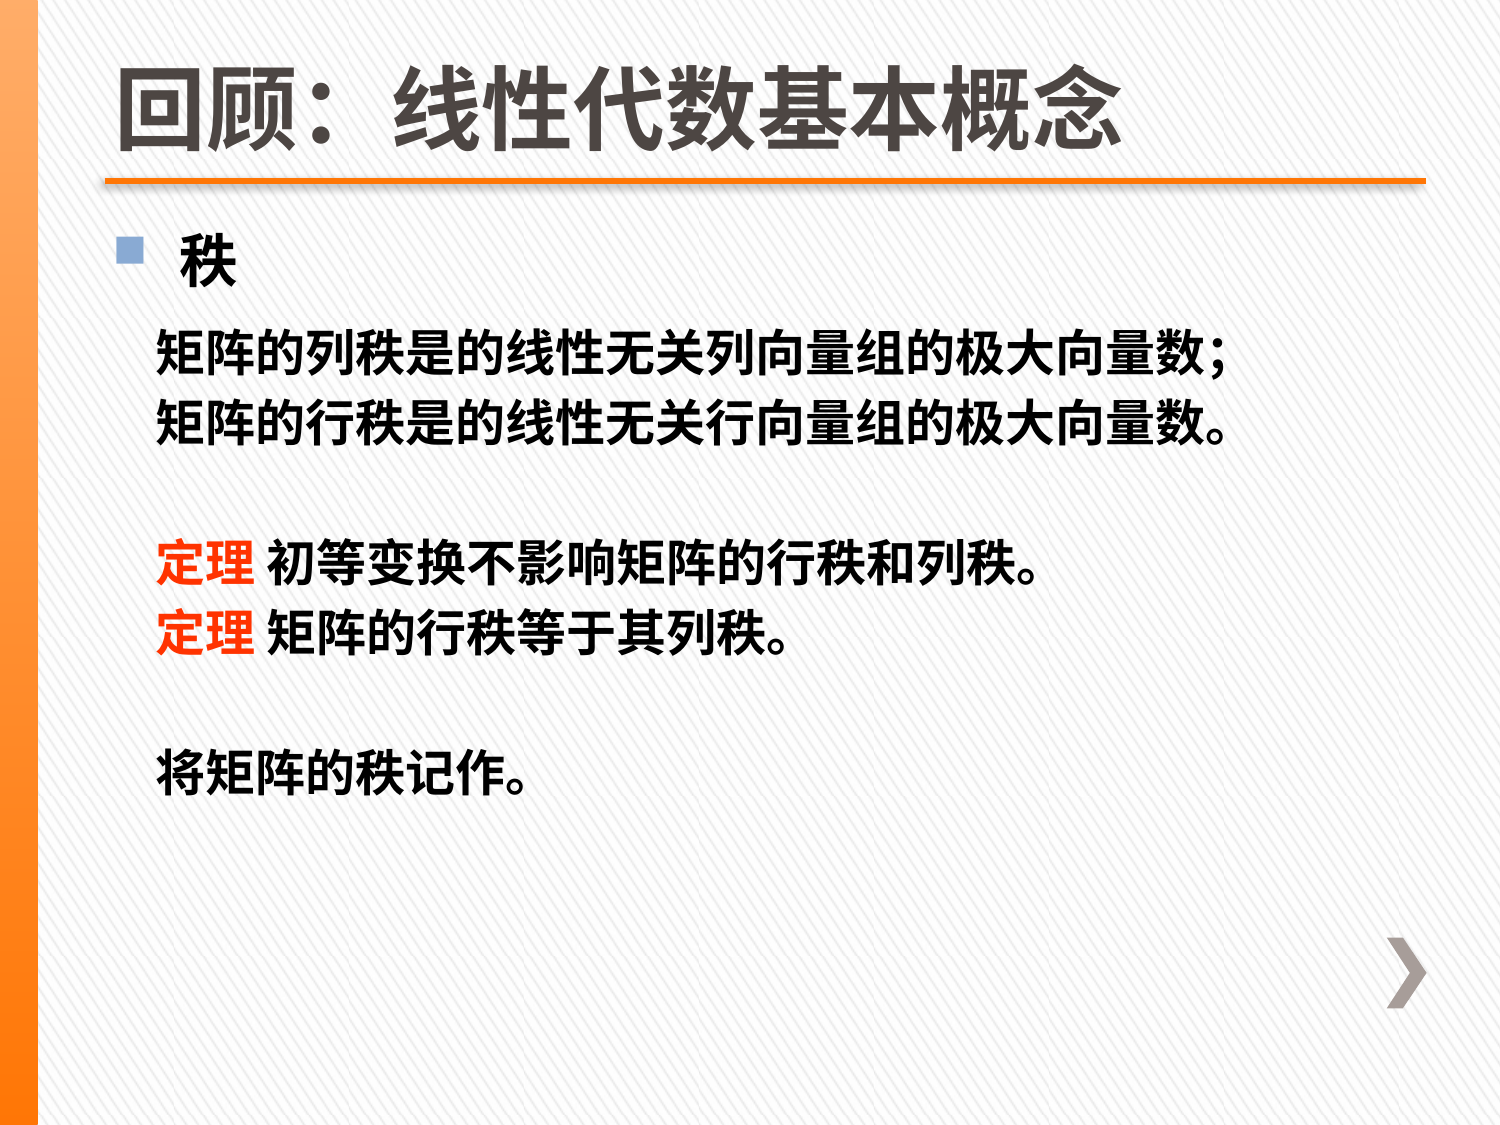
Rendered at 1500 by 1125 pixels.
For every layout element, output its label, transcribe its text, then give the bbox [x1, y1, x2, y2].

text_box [0, 281, 37, 285]
text_box 秩 [97, 204, 1419, 304]
title 回顾：线性代数基本概念 [99, 0, 1422, 170]
